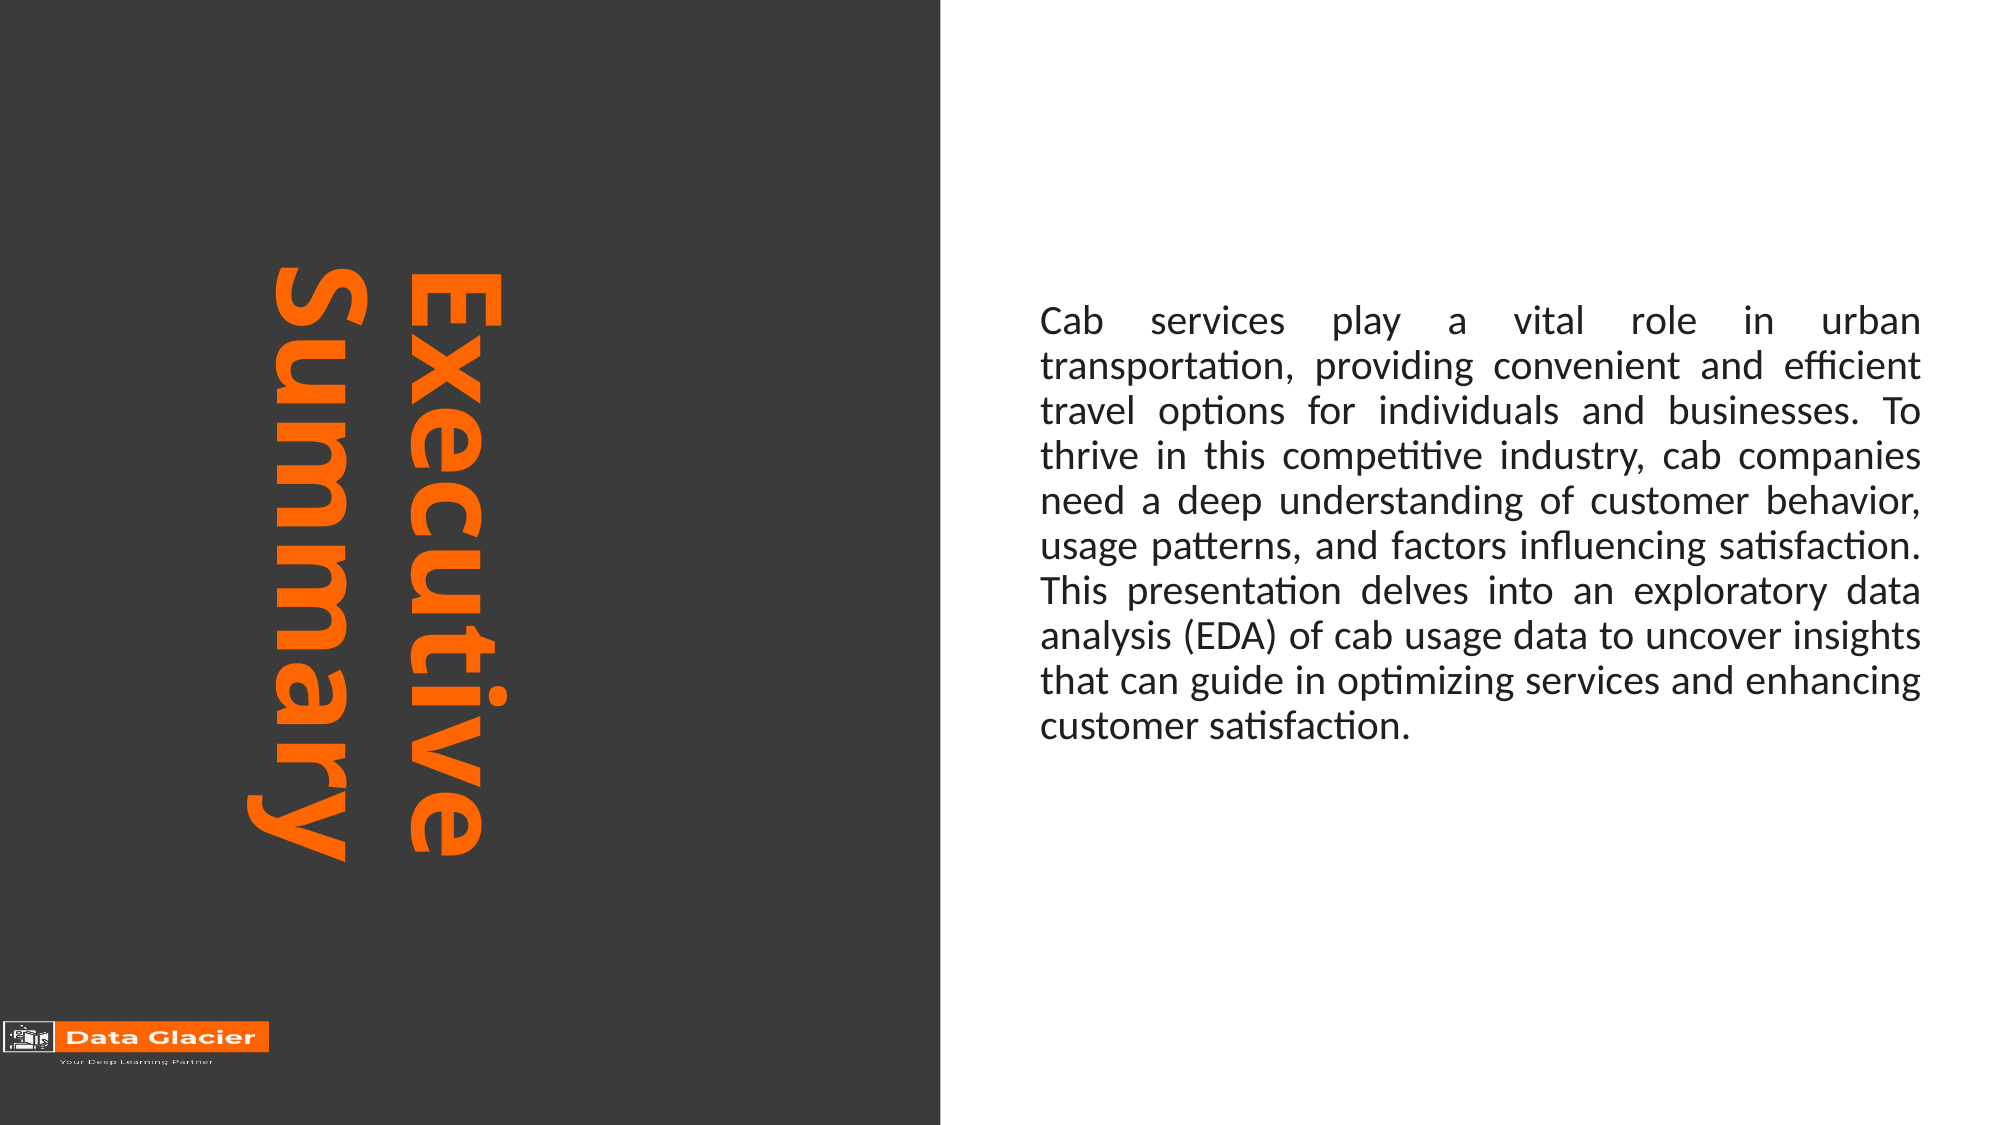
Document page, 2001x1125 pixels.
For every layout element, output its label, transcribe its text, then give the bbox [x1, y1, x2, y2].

subtitle Cab services play a vital role in urban transportation, providing convenient and efficient travel options for individuals and businesses. To thrive in this competitive industry, cab companies need a deep understanding of customer behavior, usage patterns, and factors influencing satisfaction. This presentation delves into an exploratory data analysis (EDA) of cab usage data to uncover insights that can guide in optimizing services and enhancing customer satisfaction. [1024, 290, 1937, 563]
picture [0, 961, 272, 1125]
title Executive Summary [0, 0, 941, 1125]
